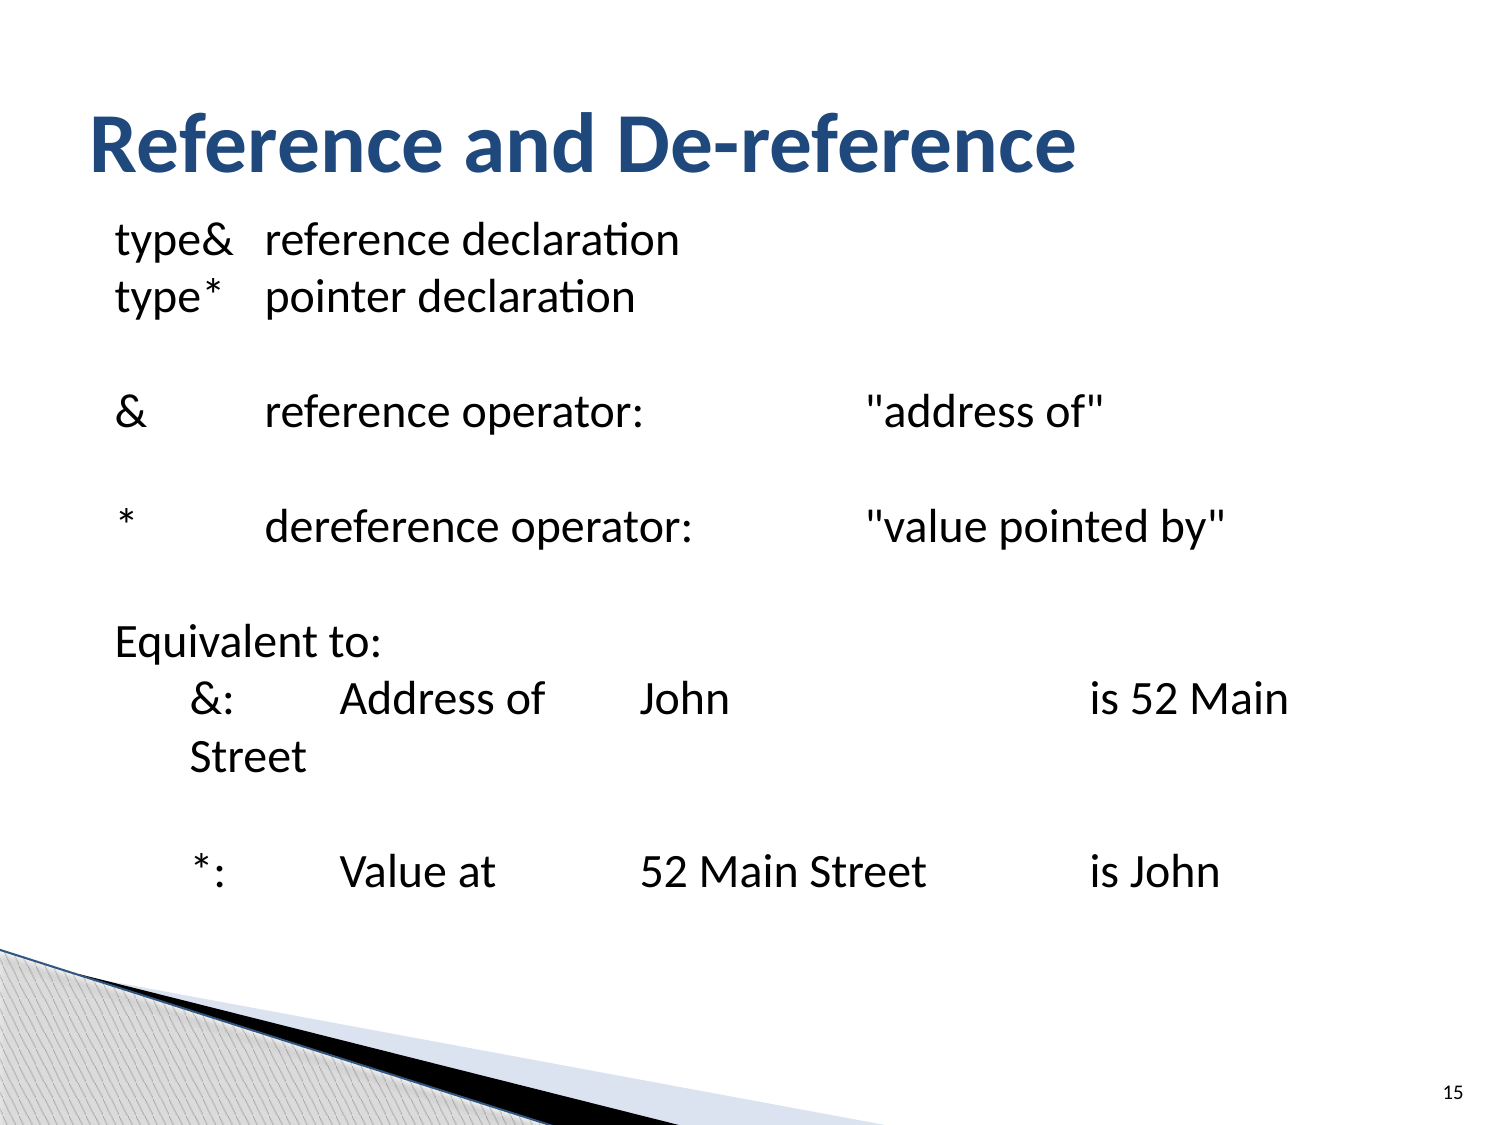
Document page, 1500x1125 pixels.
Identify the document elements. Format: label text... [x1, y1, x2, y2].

title Reference and De-reference [75, 45, 1425, 233]
text_box type& reference declaration type* pointer declaration & reference operator: "address of" * dereference operator: "value pointed by" Equivalent to: &: Address of John is 52 Main Street *: Value at 52 Main Street is John [99, 199, 1388, 905]
slide_number 15 [1418, 1051, 1479, 1112]
